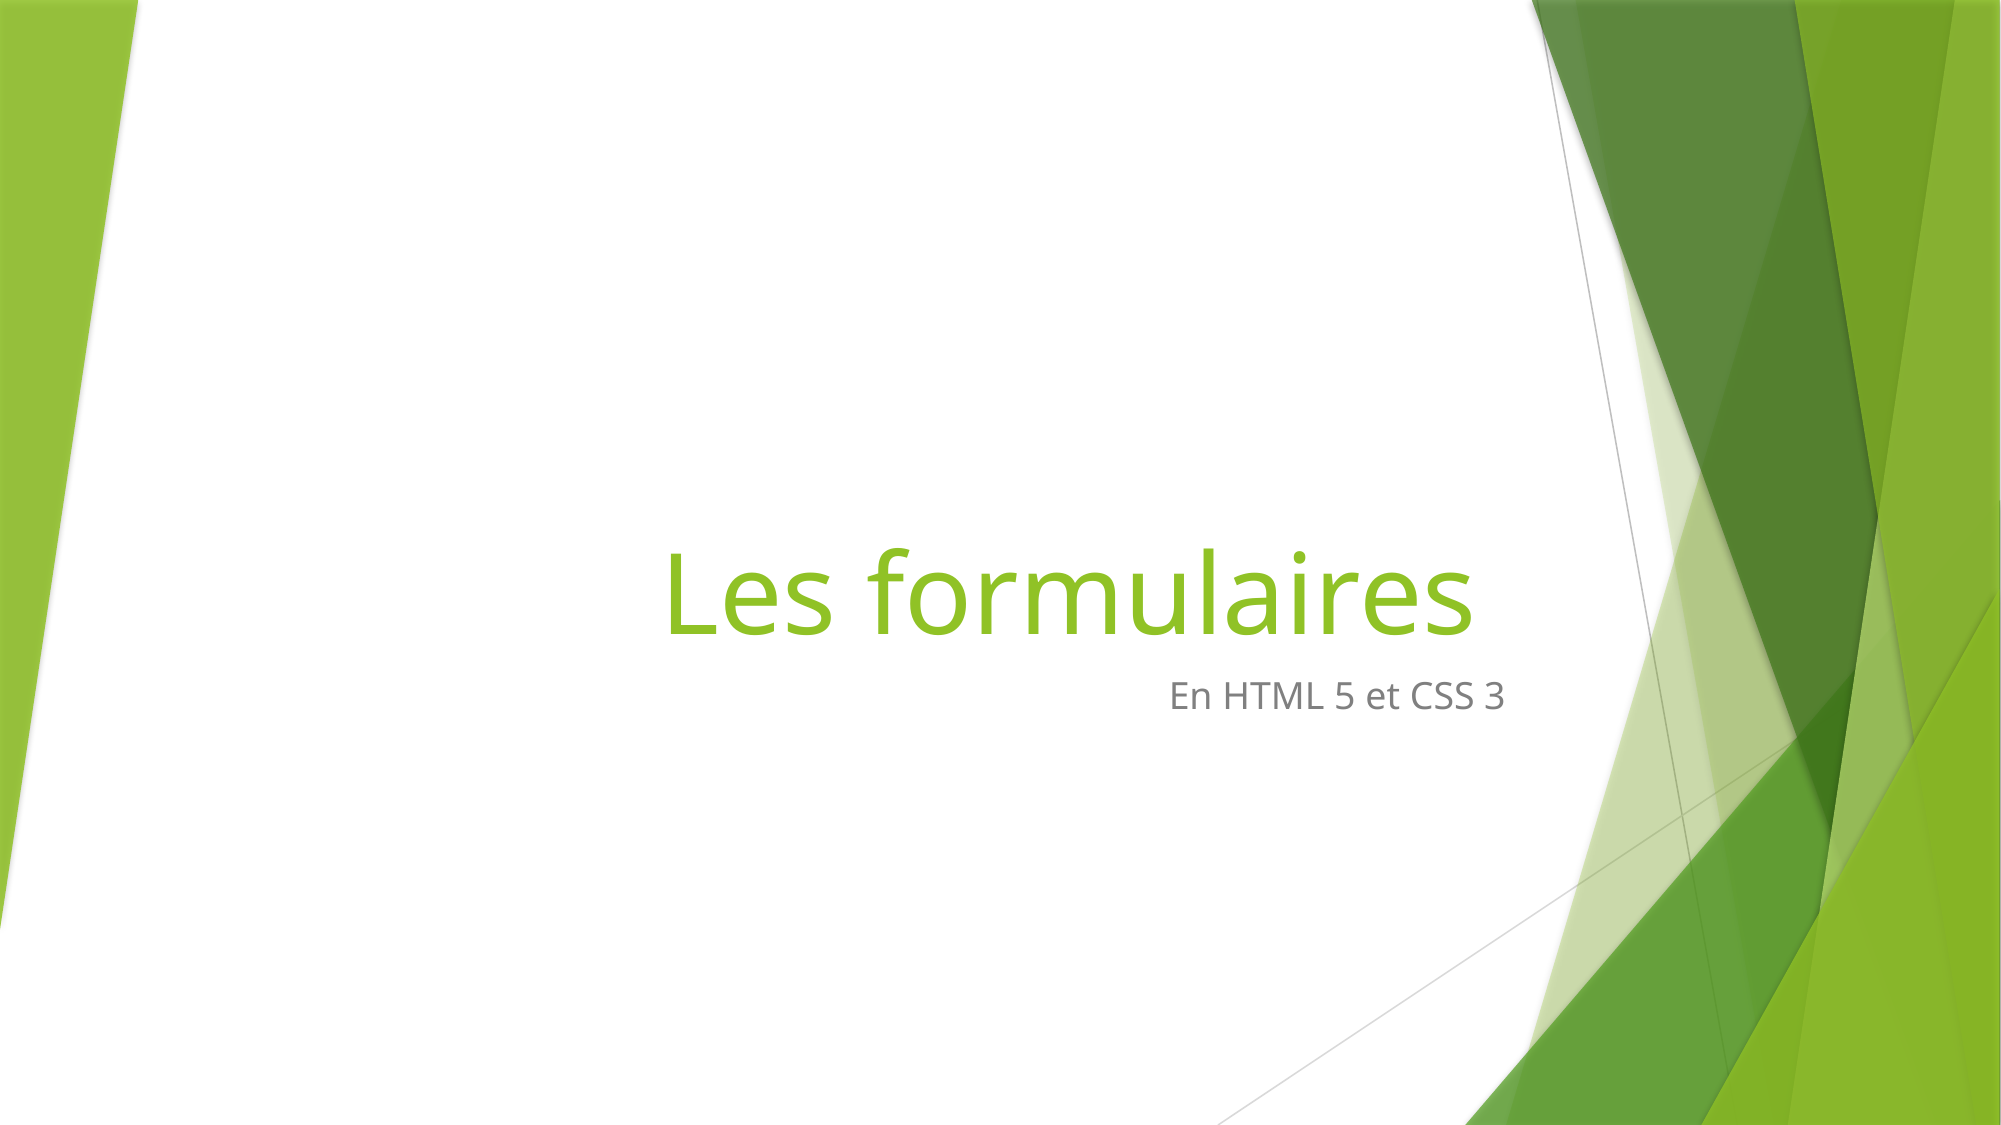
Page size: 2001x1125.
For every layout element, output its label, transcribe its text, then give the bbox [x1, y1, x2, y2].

title Les formulaires [247, 394, 1522, 664]
subtitle En HTML 5 et CSS 3 [247, 664, 1522, 845]
